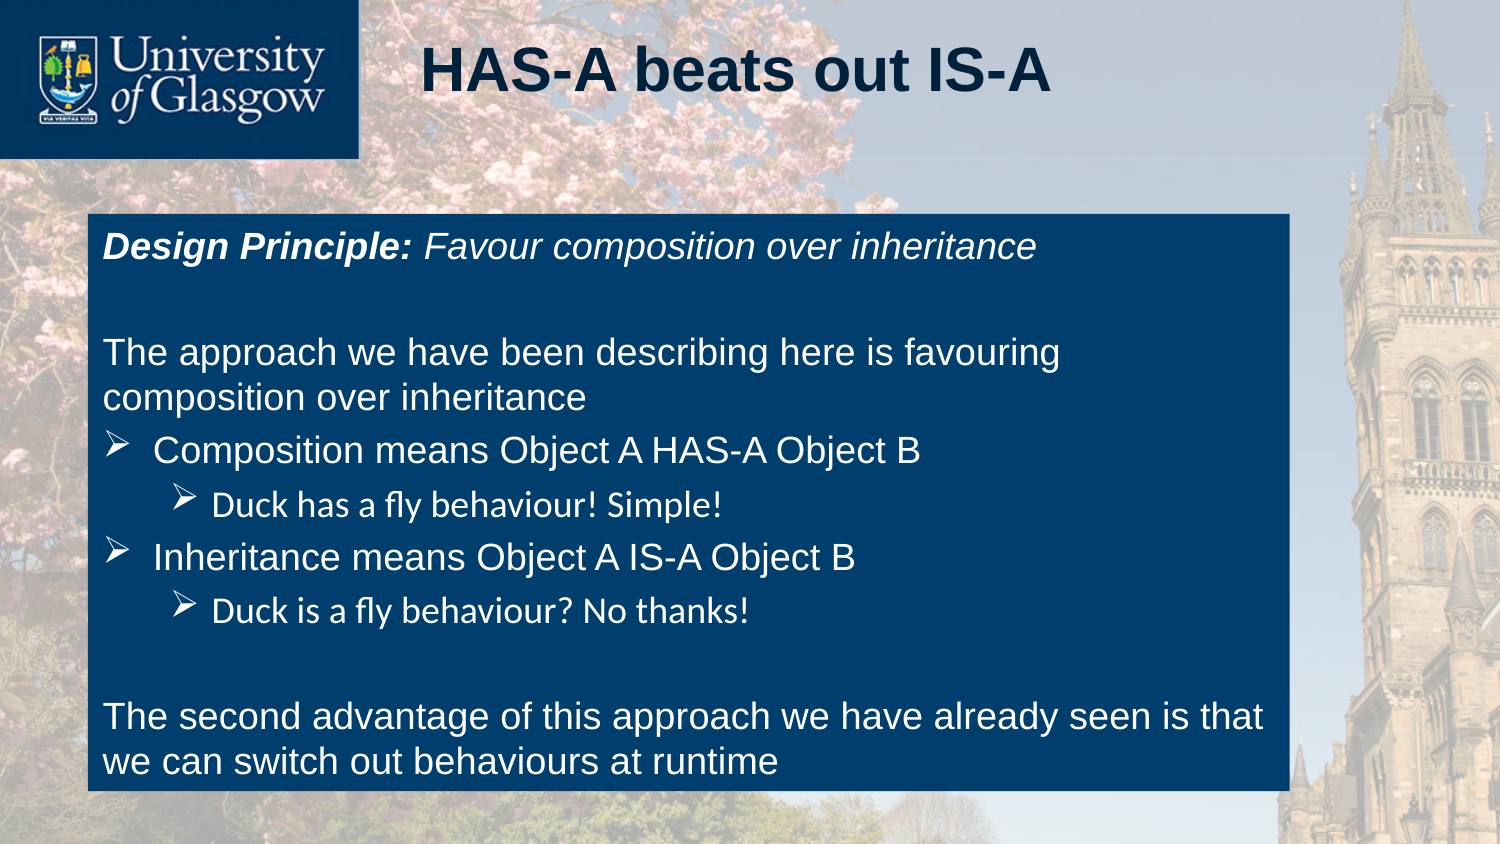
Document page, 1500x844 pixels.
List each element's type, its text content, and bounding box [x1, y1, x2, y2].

picture [0, 0, 358, 159]
list Design Principle: Favour composition over inheritance The approach we have been describing here is favouring composition over inheritance Composition means Object A HAS-A Object B Duck has a fly behaviour! Simple! Inheritance means Object A IS-A Object B Duck is a fly behaviour? No thanks! The second advantage of this approach we have already seen is that we can switch out behaviours at runtime [87, 213, 1290, 792]
title HAS-A beats out IS-A [405, 29, 1290, 113]
